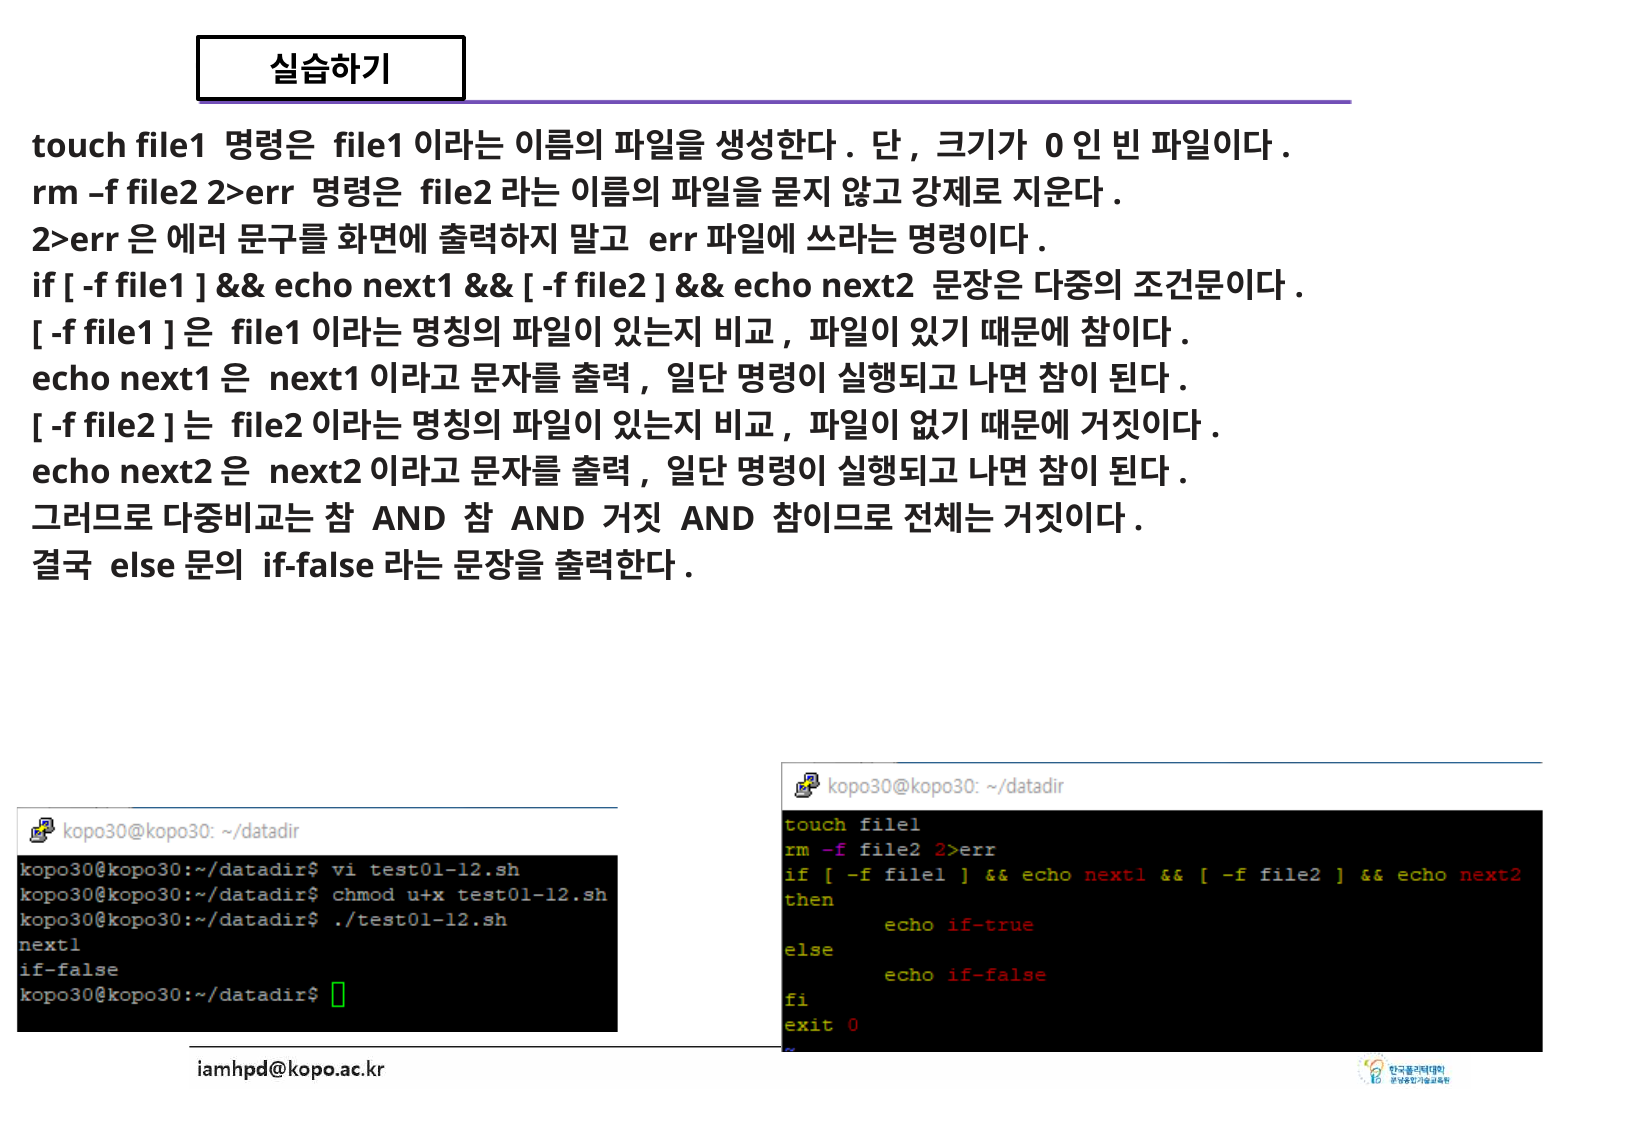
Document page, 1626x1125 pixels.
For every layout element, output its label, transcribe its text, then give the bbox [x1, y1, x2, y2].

picture [195, 53, 1352, 104]
text_box 실습하기 [196, 35, 466, 101]
text_box touch file1 명령은 file1이라는 이름의 파일을 생성한다. 단, 크기가 0인 빈 파일이다. rm –f file2 2>err 명령은 file2라는 이름의 파일을 묻지 않고 강제로 지운다. 2>err은 에러 문구를 화면에 출력하지 말고 err파일에 쓰라는 명령이다. if [ -f file1 ] && echo next1 && [ -f file2 ] && echo next2 문장은 다중의 조건문이다. [ -f file1 ]은 file1이라는 명칭의 파일이 있는지 비교, 파일이 있기 때문에 참이다. echo next1은 next1이라고 문자를 출력, 일단 명령이 실행되고 나면 참이 된다. [ -f file2 ]는 file2이라는 명칭의 파일이 있는지 비교, 파일이 없기 때문에 거짓이다. echo next2은 next2이라고 문자를 출력, 일단 명령이 실행되고 나면 참이 된다. 그러므로 다중비교는 참 AND 참 AND 거짓 AND 참이므로 전체는 거짓이다. 결국 else문의 if-false라는 문장을 출력한다. [16, 117, 1603, 592]
picture [189, 762, 1543, 1089]
picture [16, 807, 618, 1032]
